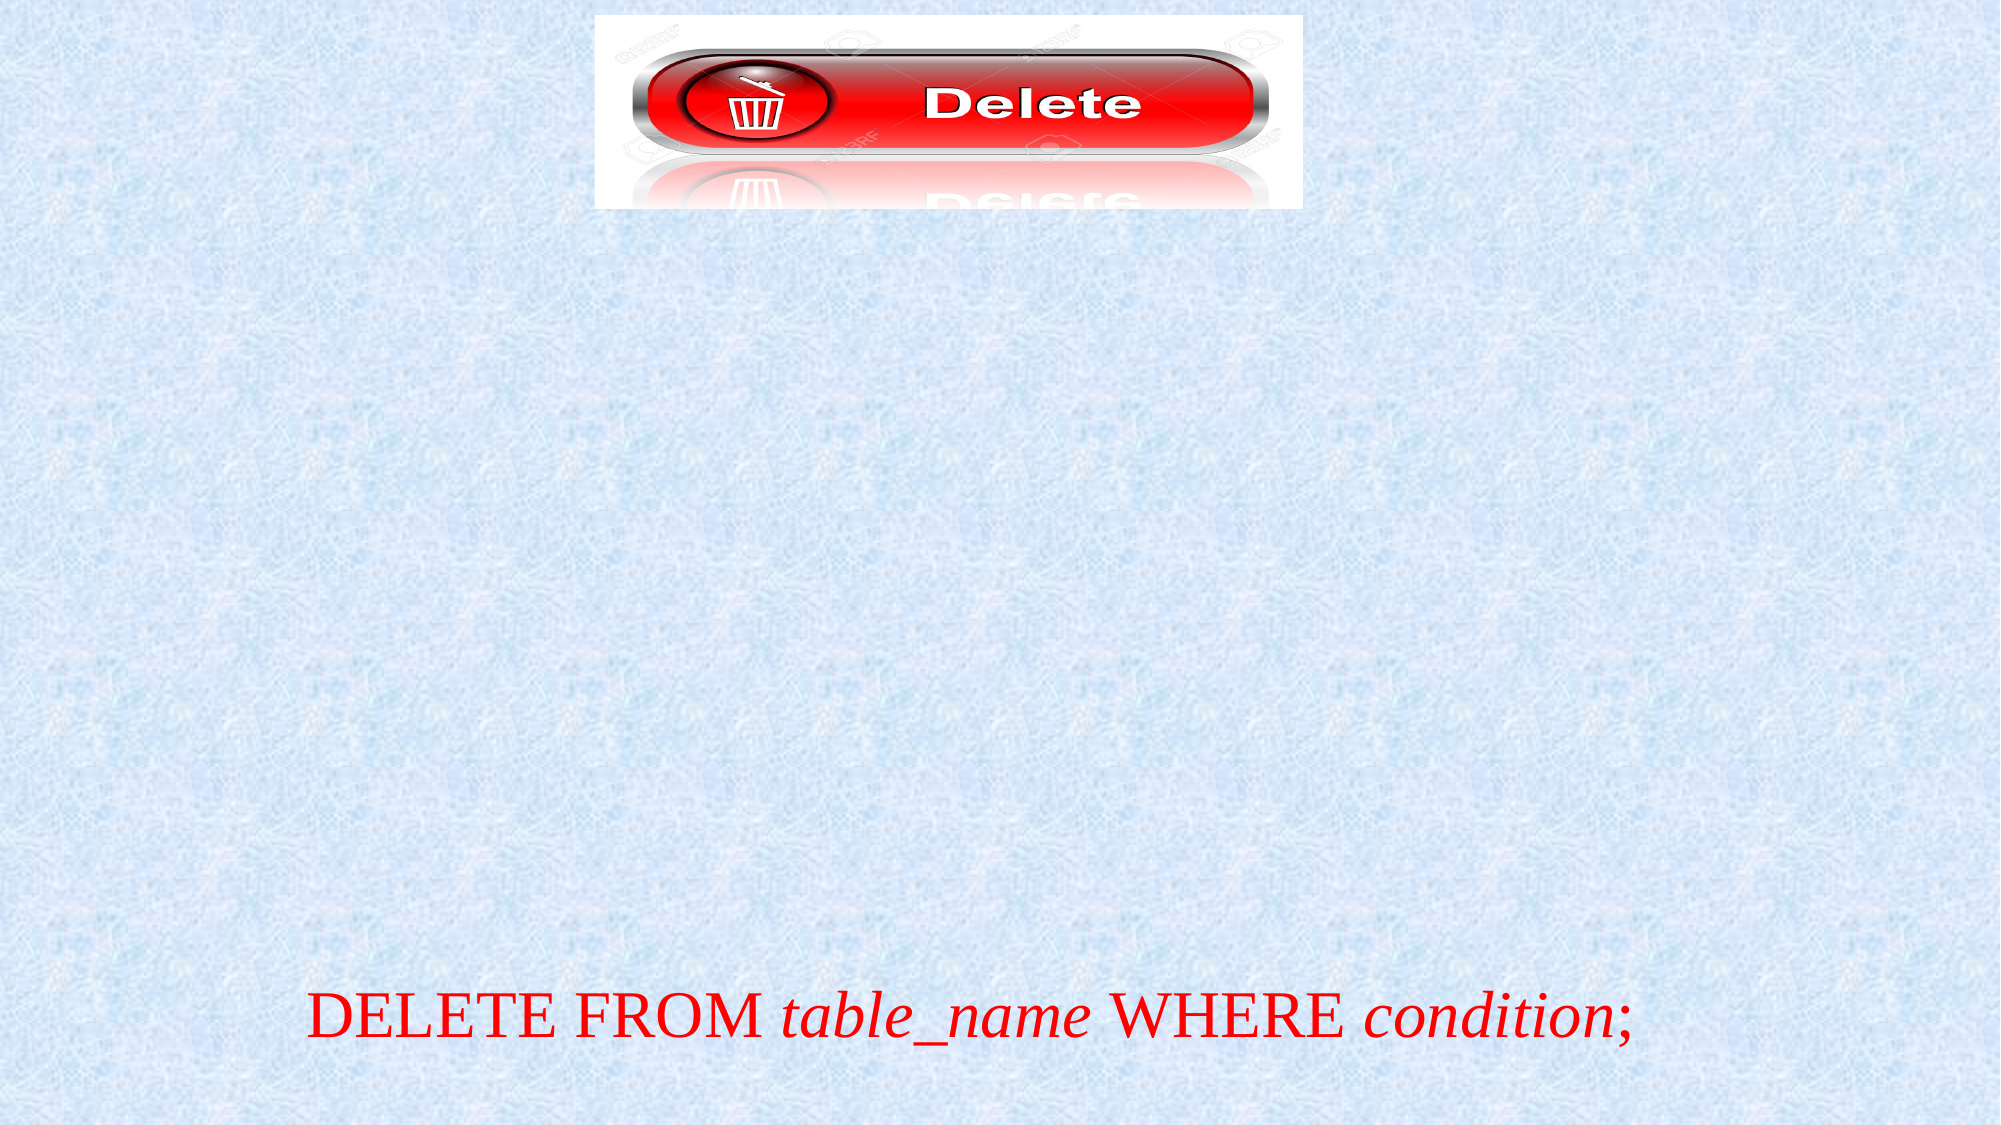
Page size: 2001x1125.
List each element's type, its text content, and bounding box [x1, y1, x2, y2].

text_box DELETE FROM table_name WHERE condition; [218, 963, 1723, 1059]
picture [0, 0, 2001, 1125]
